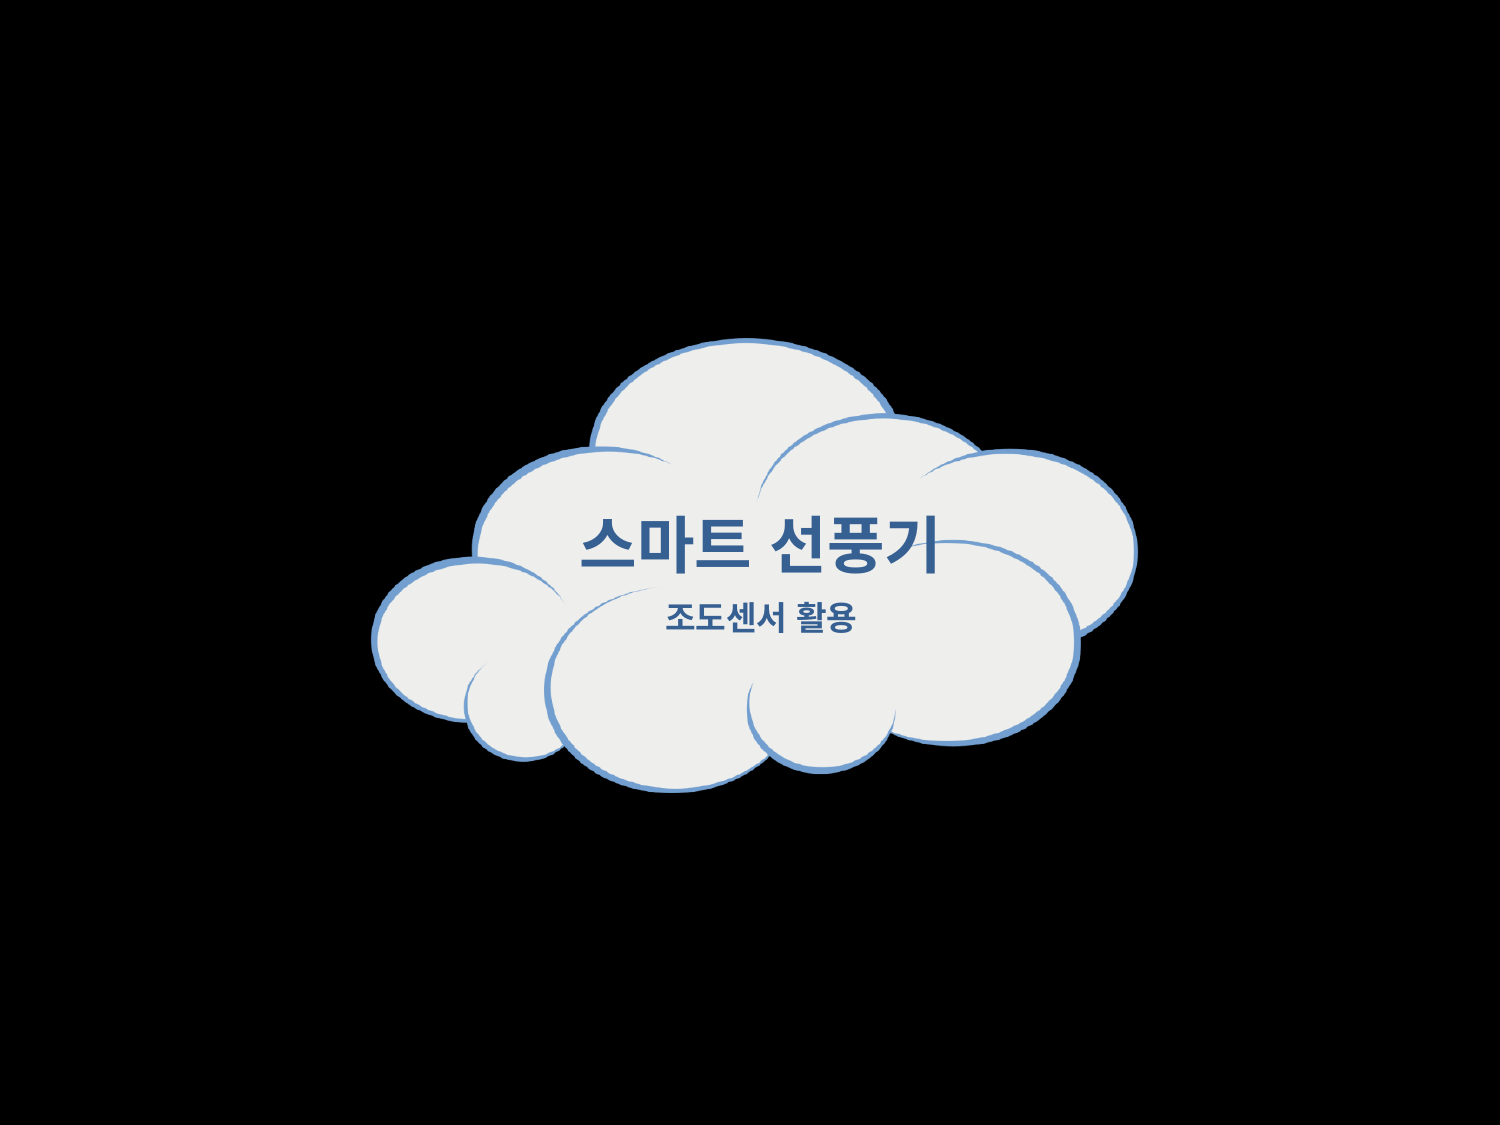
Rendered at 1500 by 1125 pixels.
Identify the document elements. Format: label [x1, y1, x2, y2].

picture [367, 337, 1140, 794]
text_box [442, 498, 1080, 646]
